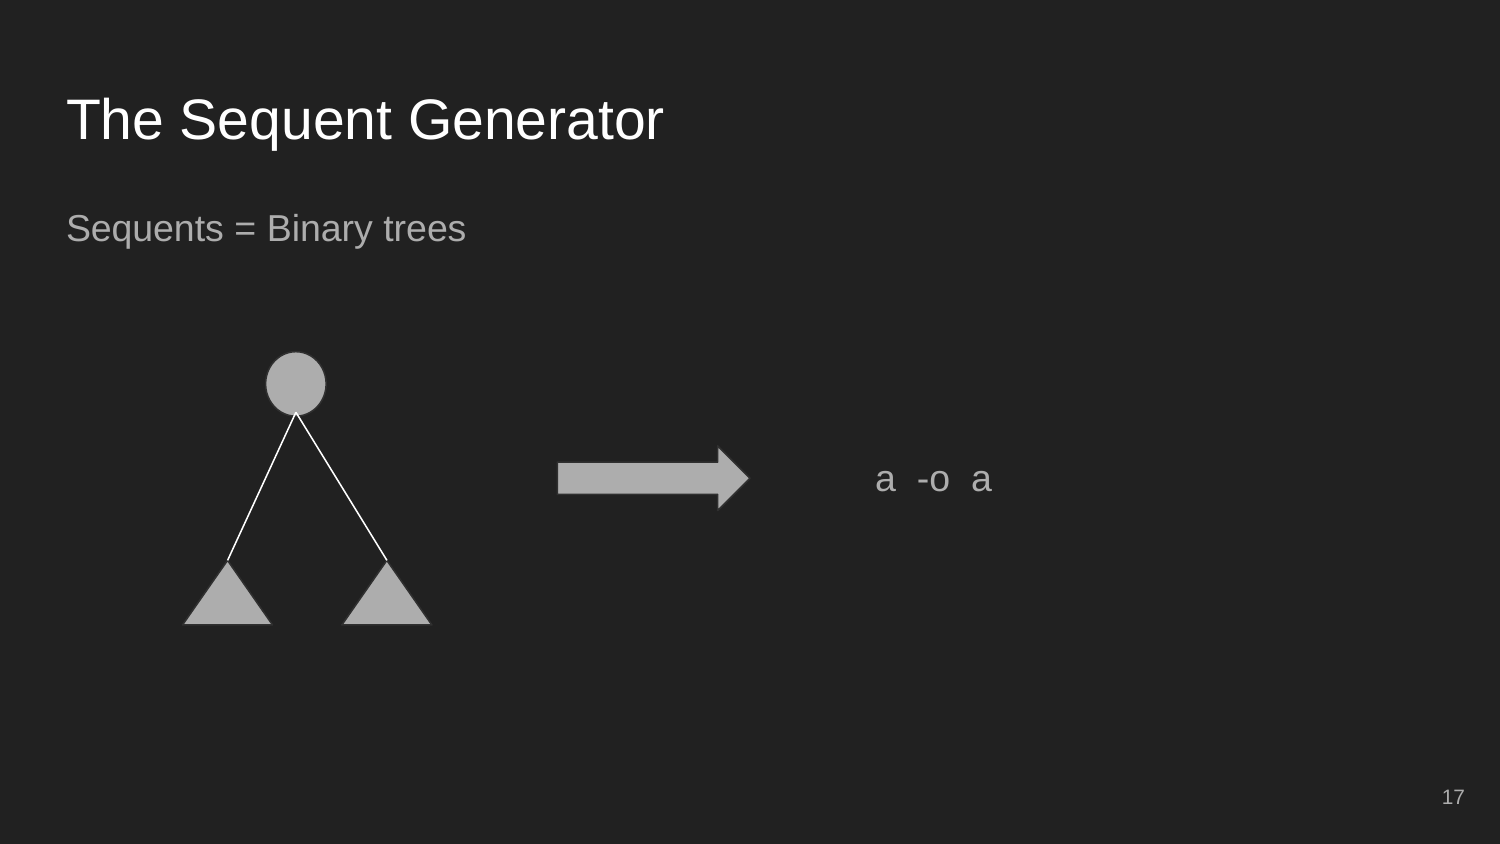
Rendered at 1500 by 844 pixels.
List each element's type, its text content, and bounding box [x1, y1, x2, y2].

list Sequents = Binary trees [51, 185, 1449, 747]
text_box [265, 351, 327, 414]
text_box a -o a [860, 439, 1197, 504]
text_box [182, 565, 273, 625]
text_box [227, 415, 294, 561]
slide_number ‹#› [1389, 764, 1480, 830]
title The Sequent Generator [51, 72, 1449, 167]
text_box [295, 415, 388, 561]
text_box [341, 565, 432, 625]
text_box [557, 445, 751, 511]
